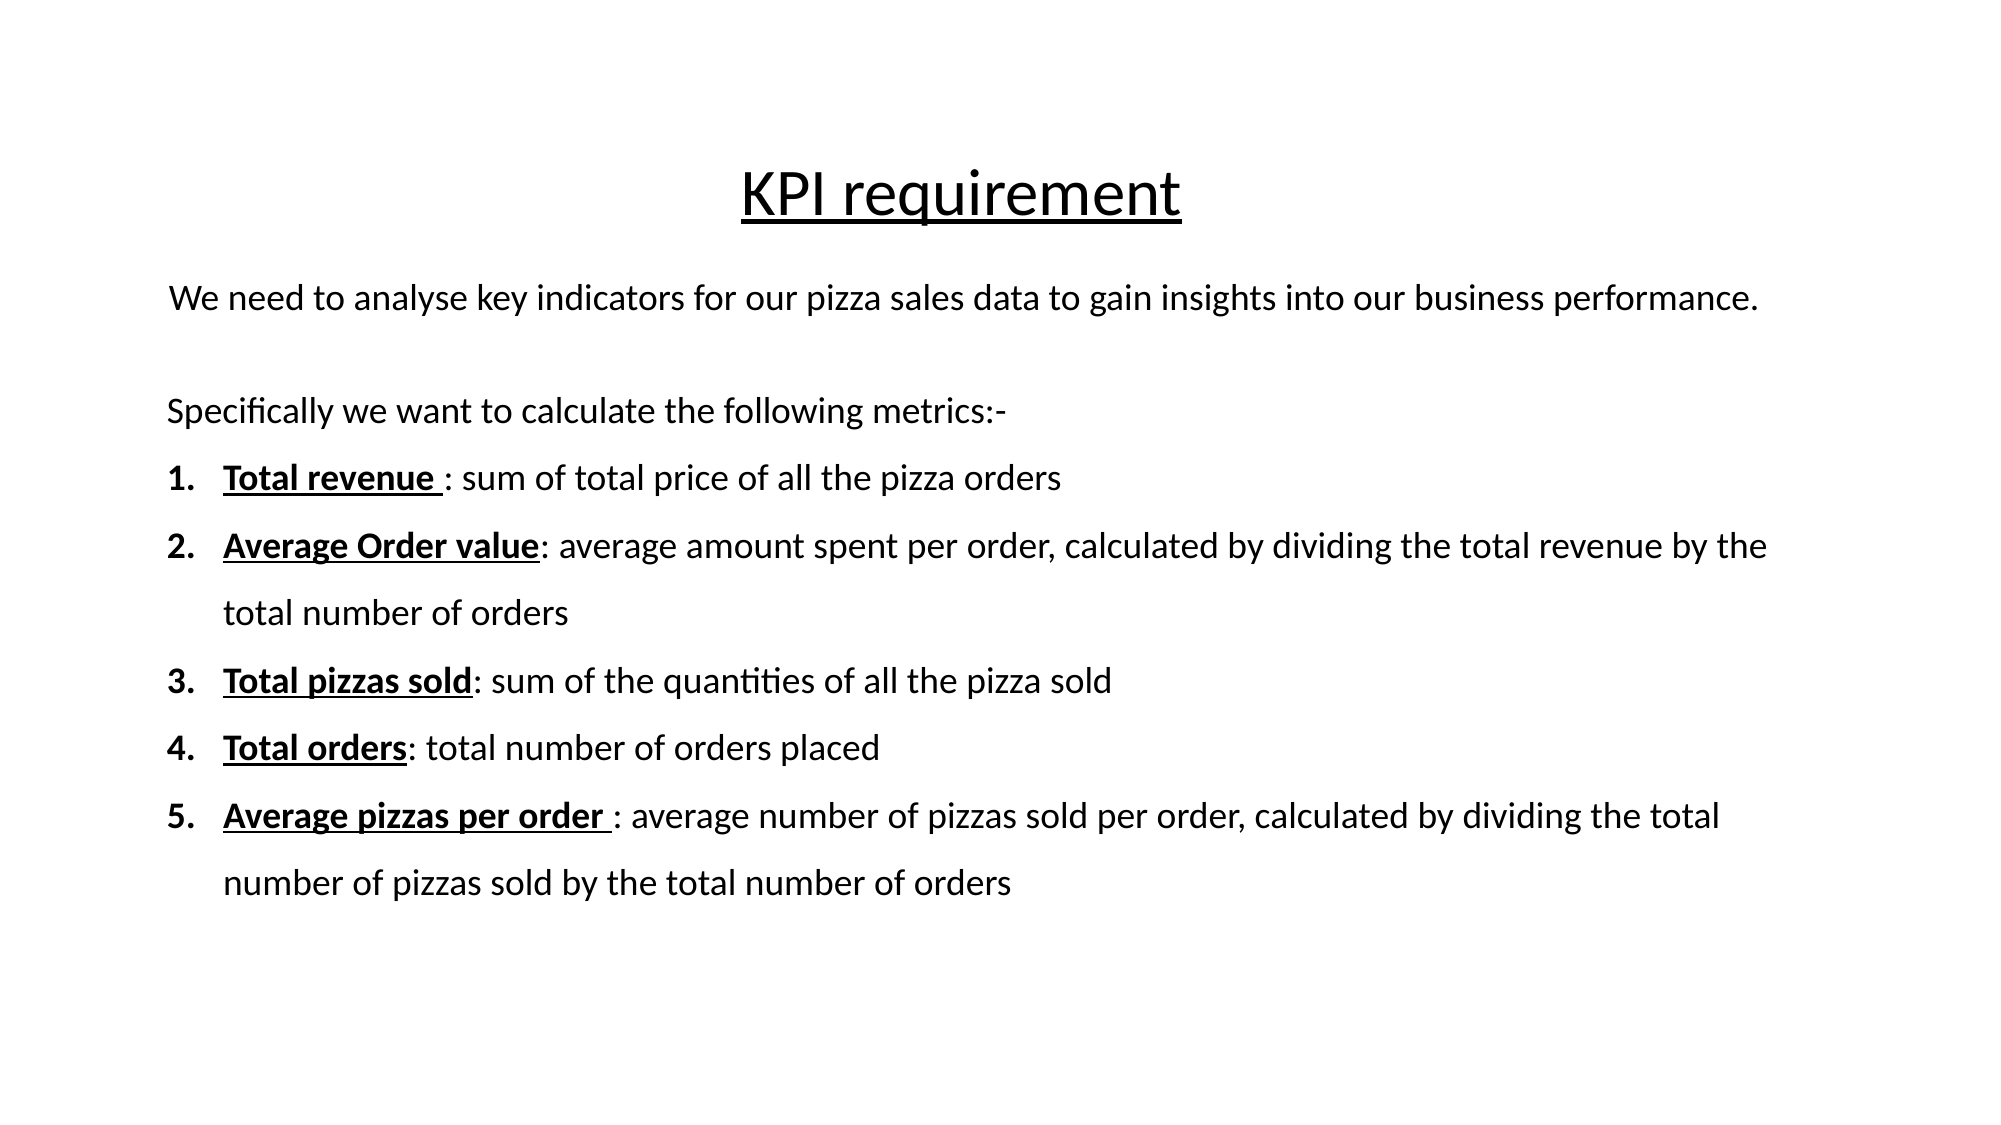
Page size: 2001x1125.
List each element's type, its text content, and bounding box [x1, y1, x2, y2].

text_box KPI requirement We need to analyse key indicators for our pizza sales data to gain insights into our business performance. Specifically we want to calculate the following metrics:- Total revenue : sum of total price of all the pizza orders Average Order value: average amount spent per order, calculated by dividing the total revenue by the total number of orders Total pizzas sold: sum of the quantities of all the pizza sold Total orders: total number of orders placed Average pizzas per order : average number of pizzas sold per order, calculated by dividing the total number of pizzas sold by the total number of orders [152, 141, 1787, 911]
